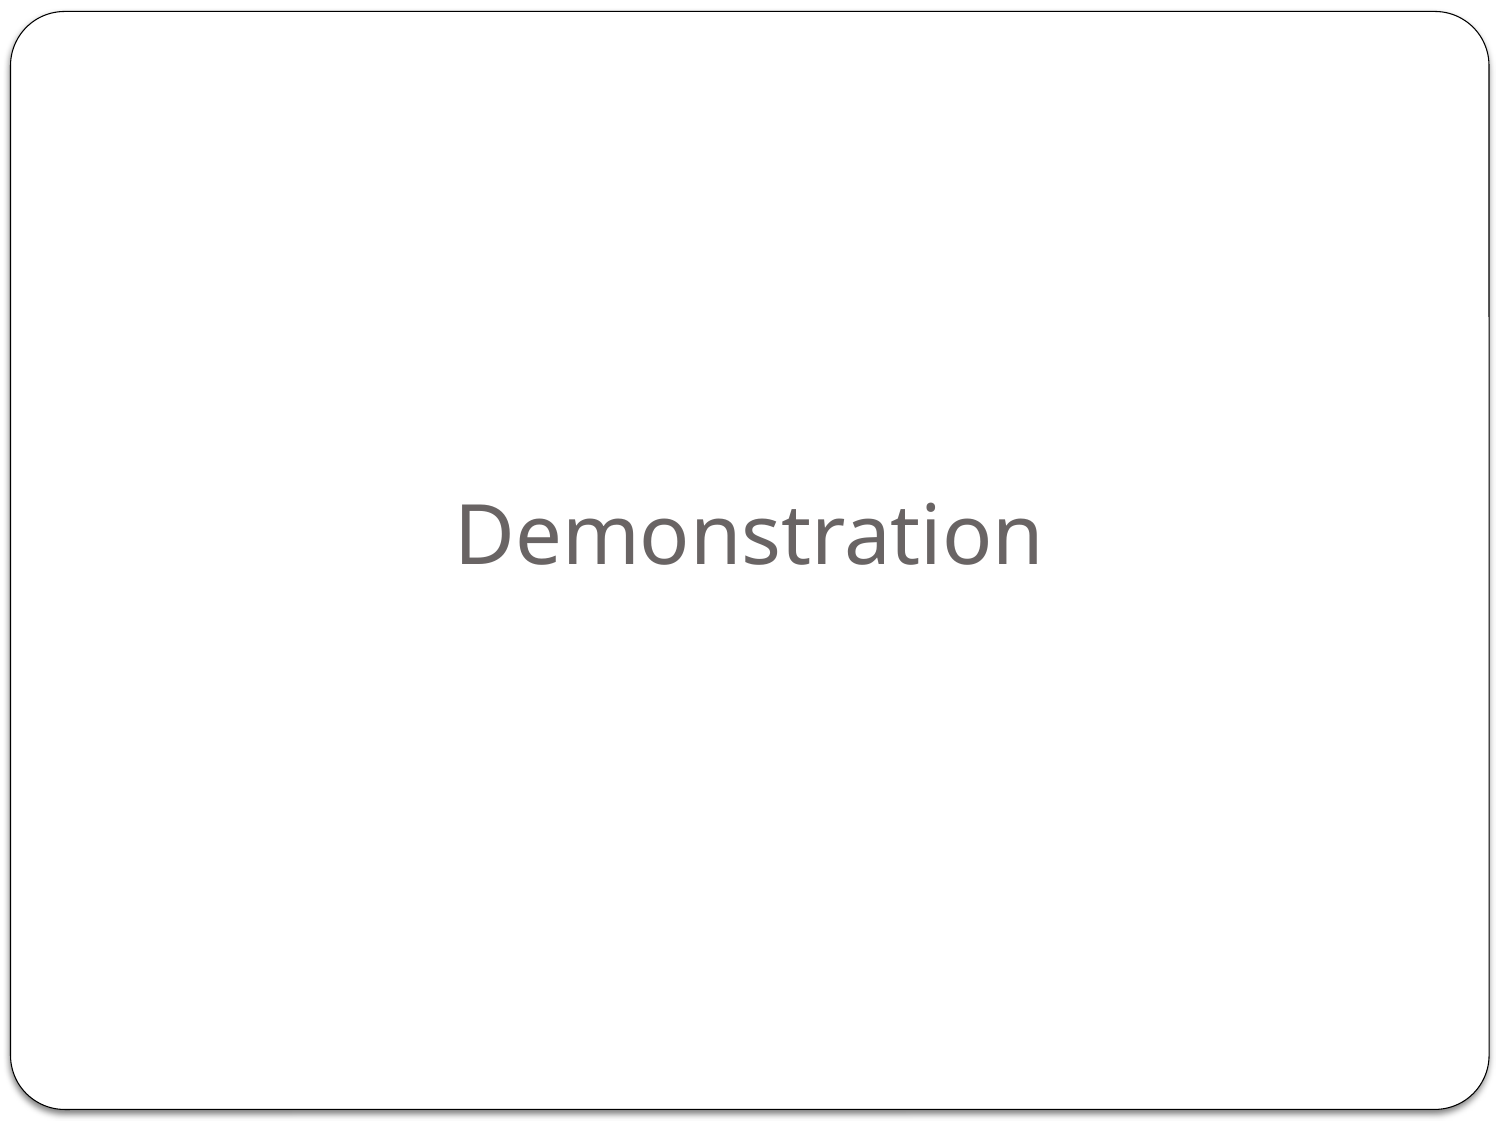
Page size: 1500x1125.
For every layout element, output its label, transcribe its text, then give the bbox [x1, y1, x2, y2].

title Demonstration [112, 408, 1388, 597]
